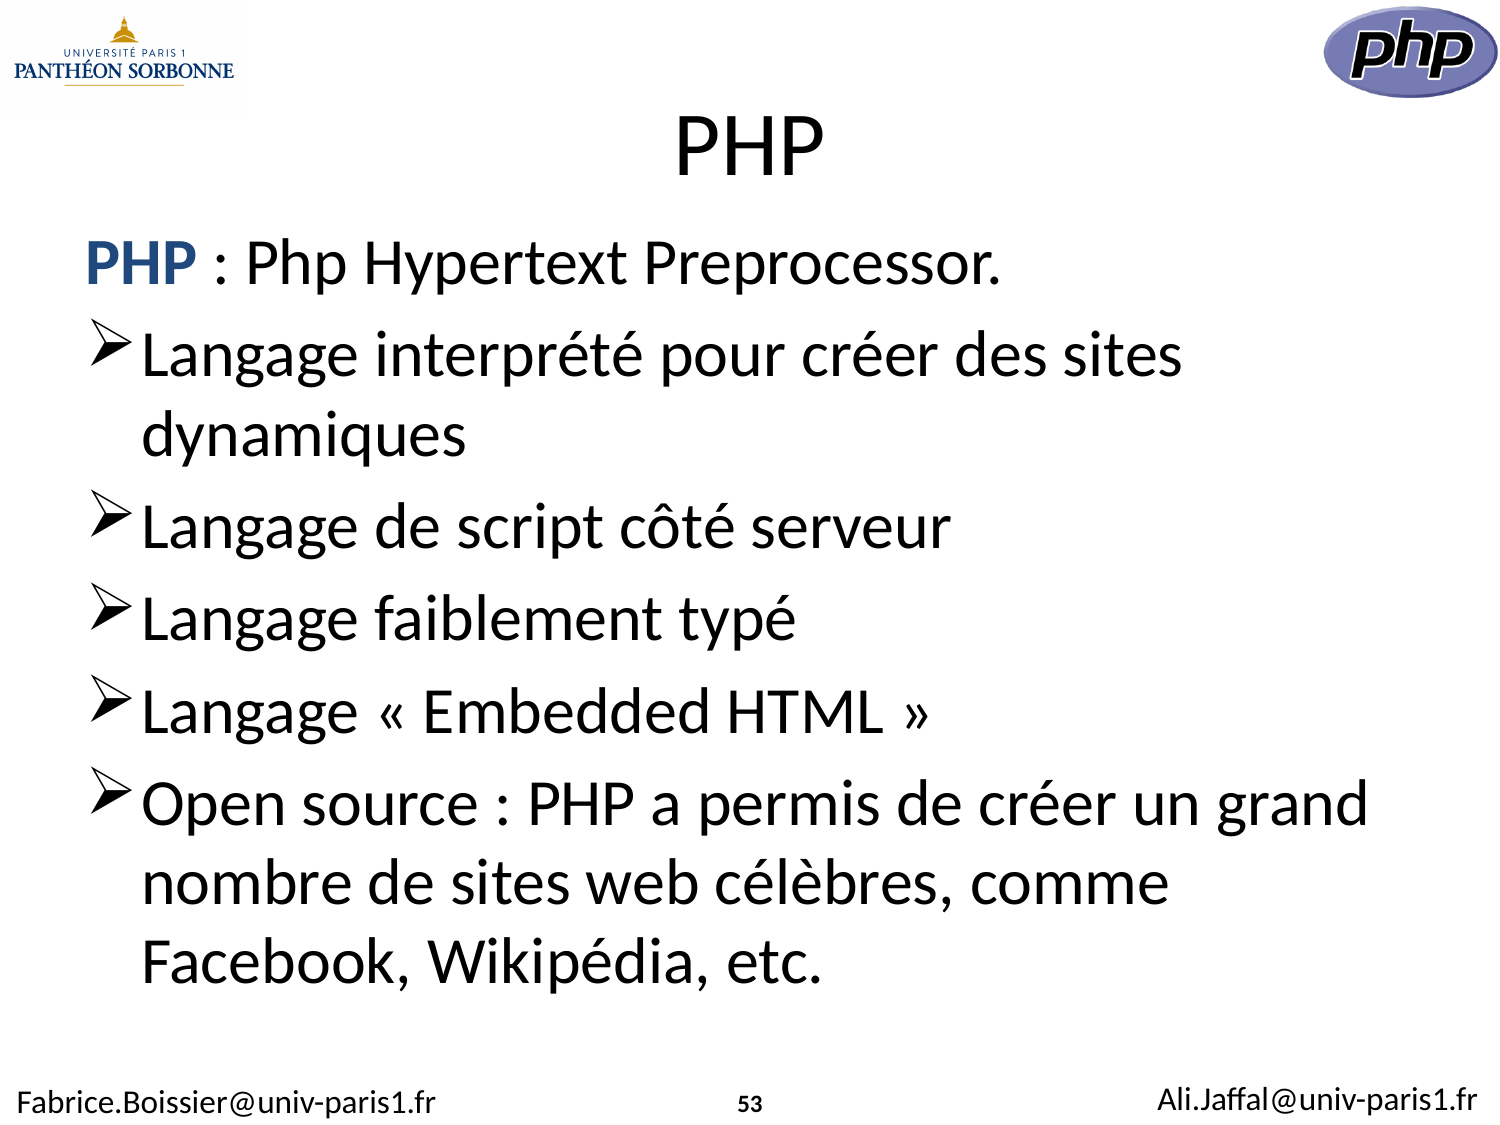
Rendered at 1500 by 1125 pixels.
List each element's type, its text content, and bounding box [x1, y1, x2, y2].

list PHP : Php Hypertext Preprocessor. Langage interprété pour créer des sites dynamiques Langage de script côté serveur Langage faiblement typé Langage « Embedded HTML » Open source : PHP a permis de créer un grand nombre de sites web célèbres, comme Facebook, Wikipédia, etc. [70, 210, 1471, 1012]
picture [0, 2, 248, 114]
picture [1321, 0, 1500, 119]
title PHP [75, 45, 1425, 210]
slide_number 53 [575, 1072, 925, 1125]
